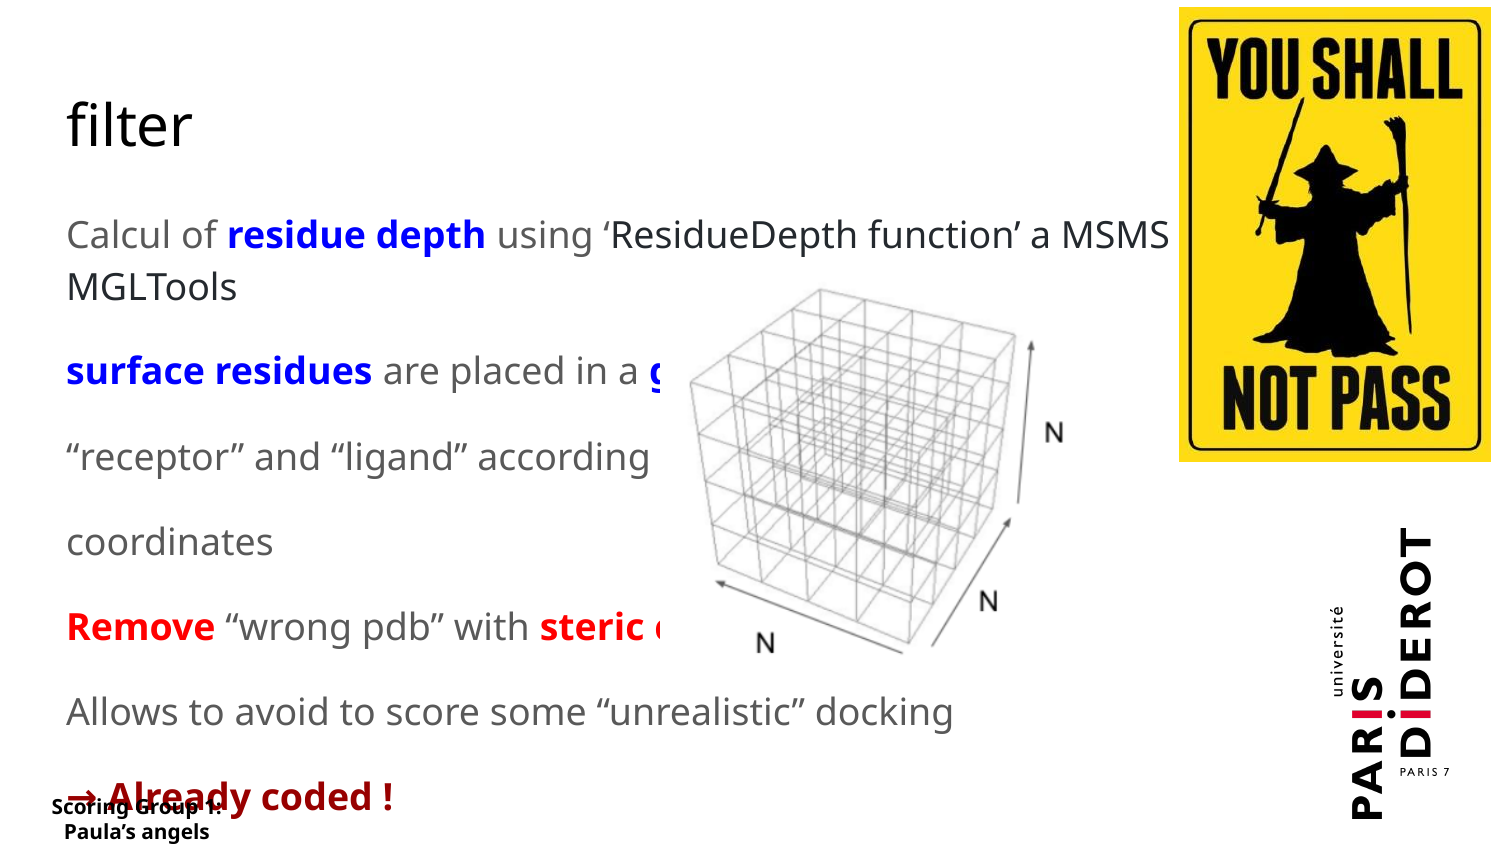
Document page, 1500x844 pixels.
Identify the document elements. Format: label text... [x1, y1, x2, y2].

list Calcul of residue depth using ‘ResidueDepth function’ a MSMS library from MGLTools surface residues are placed in a grid for both “receptor” and “ligand” according to their coordinates Remove “wrong pdb” with steric conflicts Allows to avoid to score some “unrealistic” docking → Already coded ! [51, 189, 1449, 750]
picture [1330, 527, 1450, 820]
picture [660, 279, 1111, 680]
picture [1179, 6, 1491, 463]
title filter [51, 72, 1174, 167]
text_box Scoring Group 1: Paula’s angels [0, 793, 274, 844]
